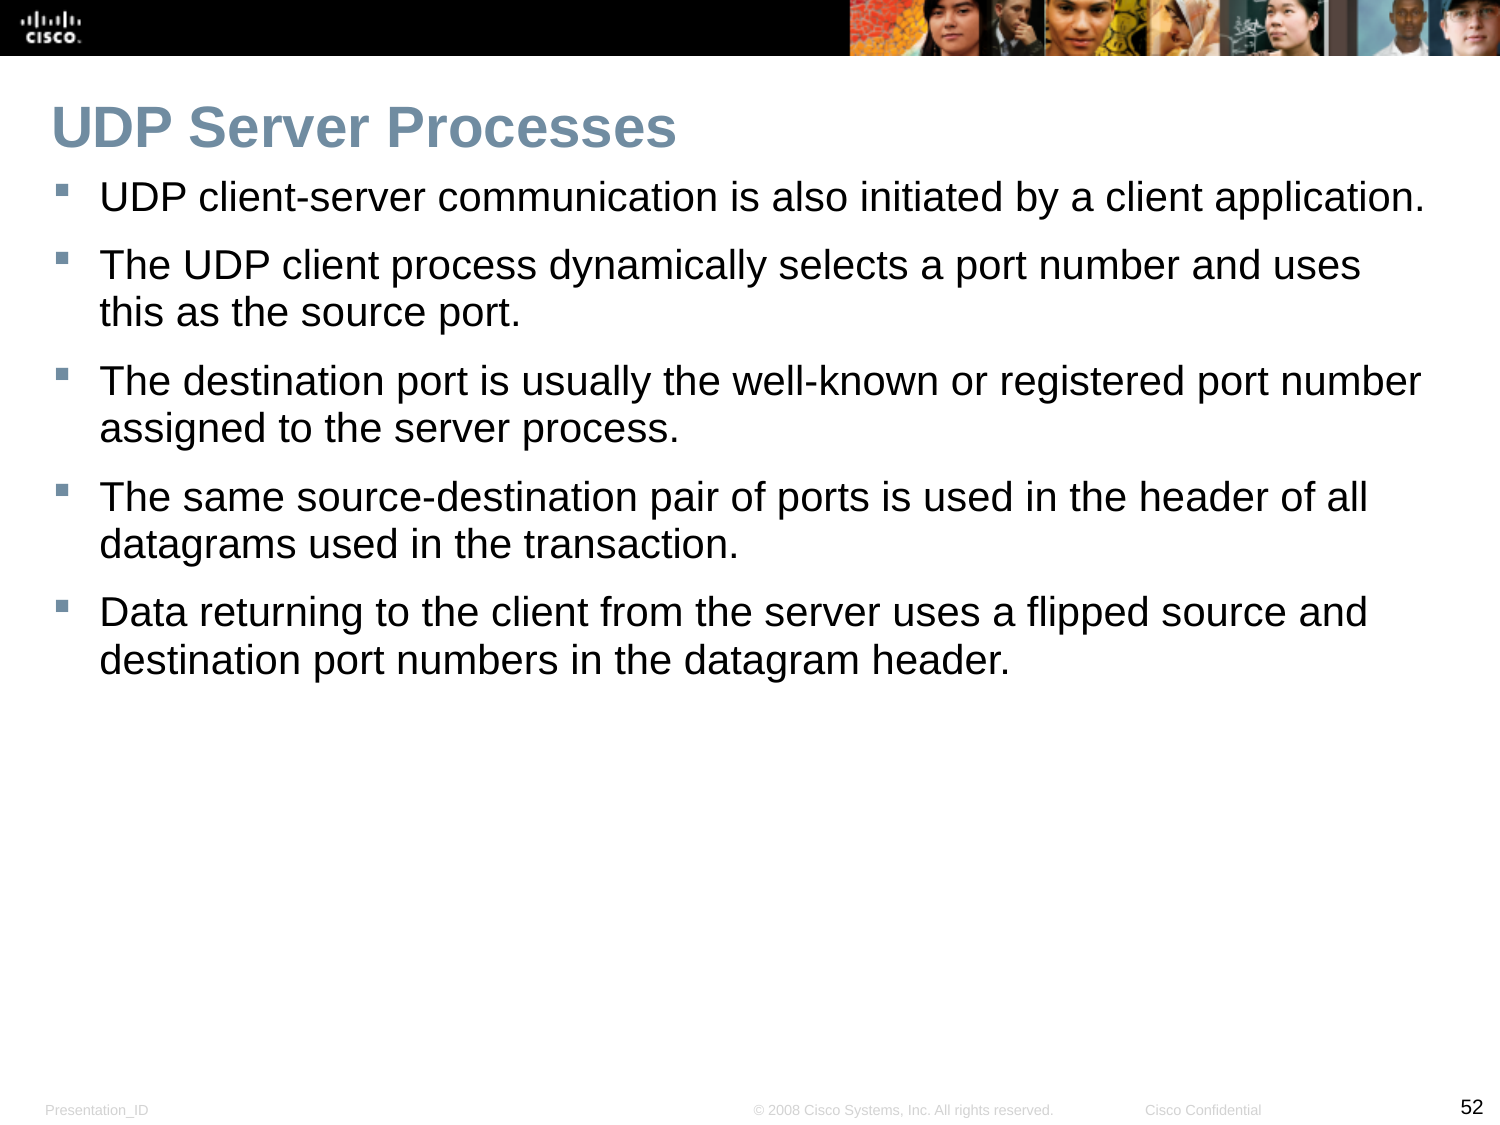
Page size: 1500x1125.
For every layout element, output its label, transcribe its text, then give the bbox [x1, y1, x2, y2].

title UDP Server Processes [37, 70, 1447, 166]
list UDP client-server communication is also initiated by a client application. The UDP client process dynamically selects a port number and uses this as the source port. The destination port is usually the well-known or registered port number assigned to the server process. The same source-destination pair of ports is used in the header of all datagrams used in the transaction. Data returning to the client from the server uses a flipped source and destination port numbers in the datagram header. [37, 165, 1445, 1036]
picture [0, 0, 1500, 56]
